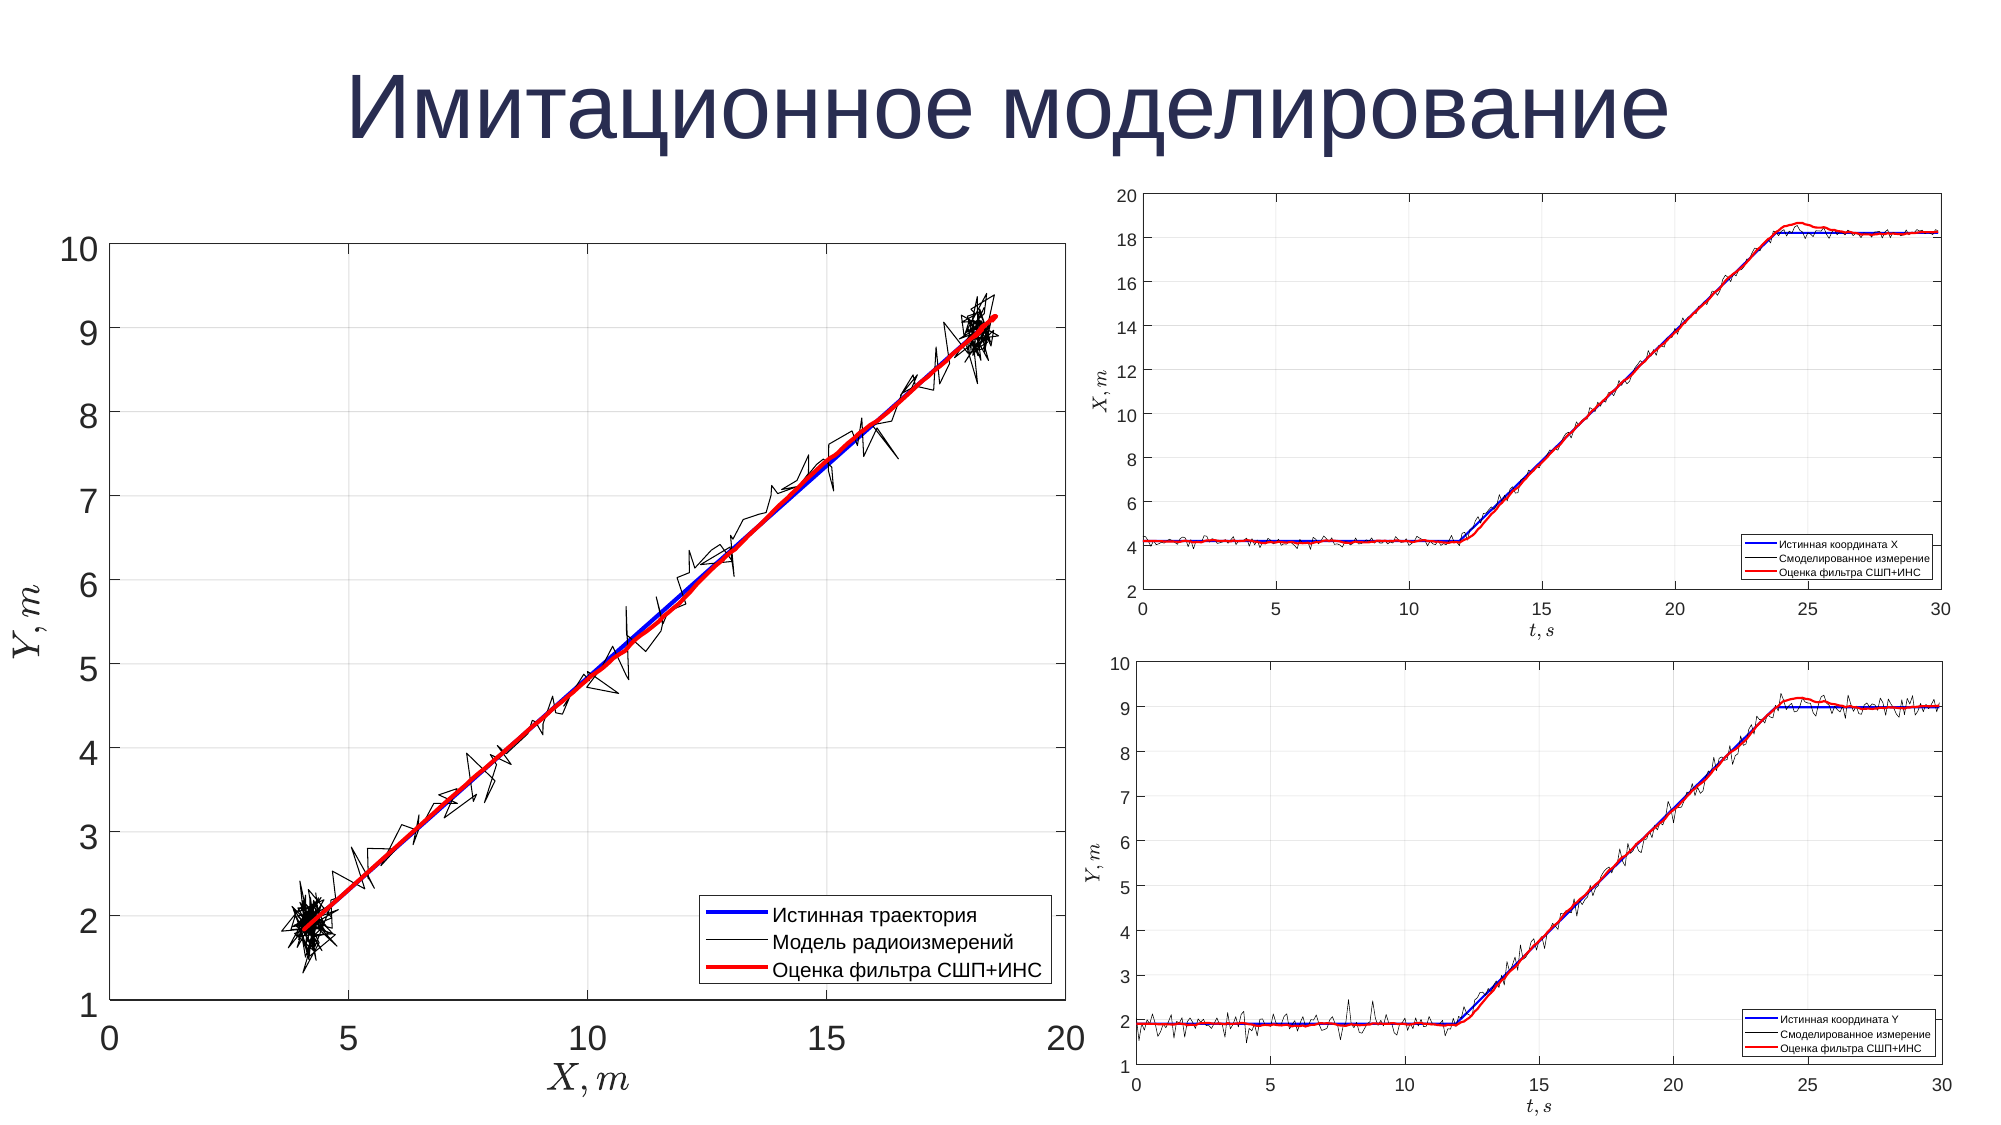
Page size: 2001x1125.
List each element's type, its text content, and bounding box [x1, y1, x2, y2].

picture [0, 174, 1953, 1119]
title Имитационное моделирование [159, 0, 1885, 174]
